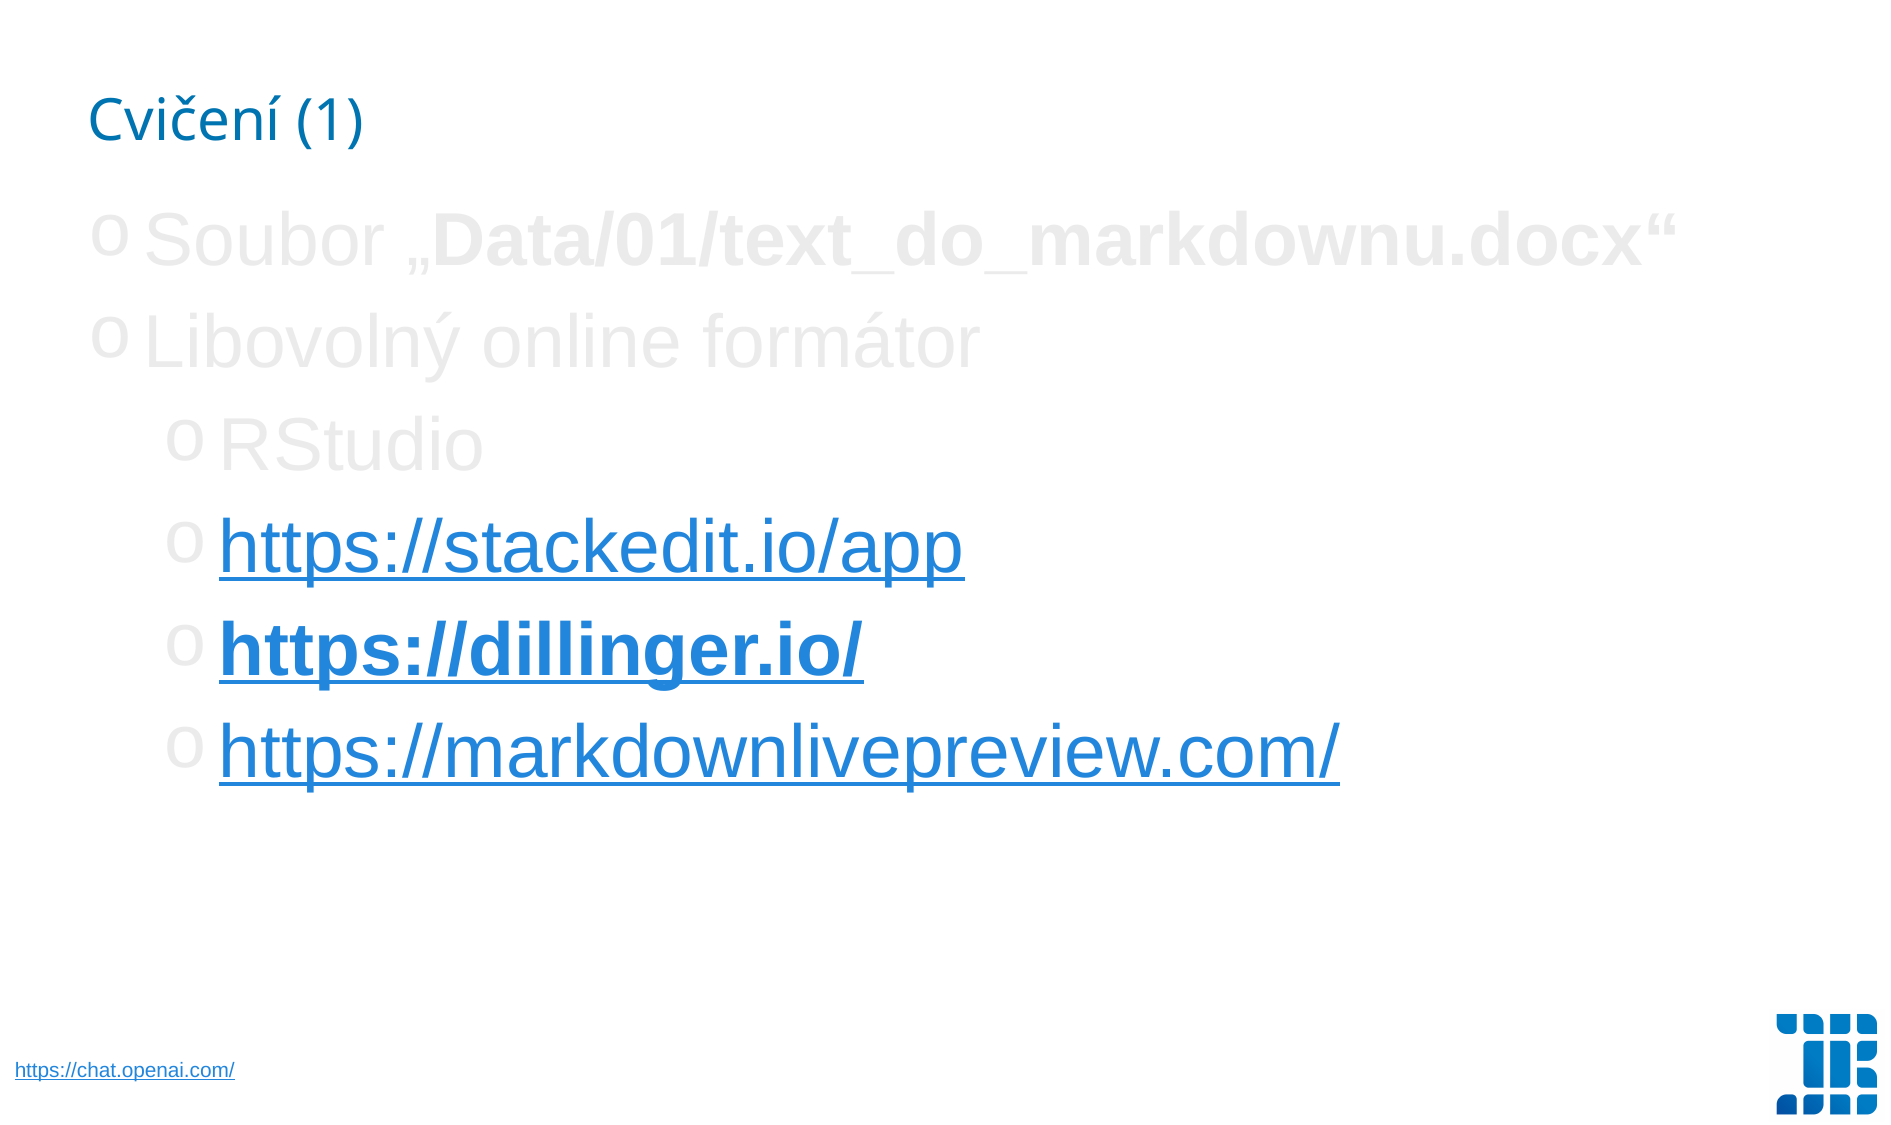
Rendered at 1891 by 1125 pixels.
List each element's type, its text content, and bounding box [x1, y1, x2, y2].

title Cvičení (1) [72, 59, 1849, 184]
text_box https://chat.openai.com/ [0, 1048, 1750, 1114]
text_box Soubor „Data/01/text_do_markdownu.docx“ Libovolný online formátor RStudio https://stackedit.io/app https://dillinger.io/ https://markdownlivepreview.com/ [72, 183, 1779, 903]
picture [1769, 1009, 1885, 1122]
